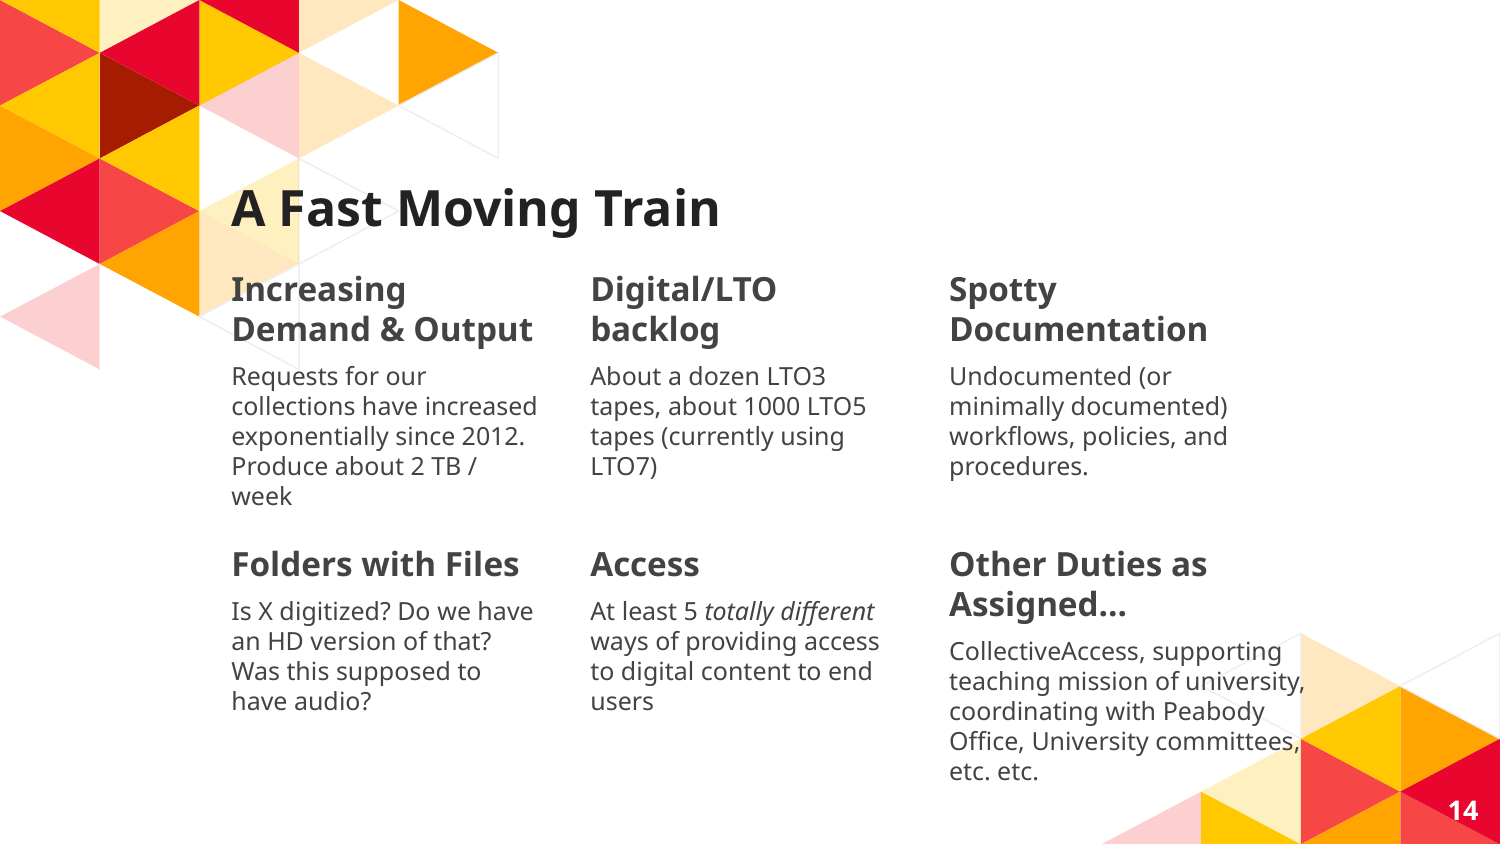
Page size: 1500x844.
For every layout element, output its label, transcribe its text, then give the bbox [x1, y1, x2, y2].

list Folders with Files Is X digitized? Do we have an HD version of that? Was this supposed to have audio? [216, 528, 558, 793]
list Spotty Documentation Undocumented (or minimally documented) workflows, policies, and procedures. [934, 253, 1276, 518]
list Access At least 5 totally different ways of providing access to digital content to end users [575, 528, 917, 793]
list Increasing Demand & Output Requests for our collections have increased exponentially since 2012. Produce about 2 TB / week [216, 253, 558, 518]
list Other Duties as Assigned... CollectiveAccess, supporting teaching mission of university, coordinating with Peabody Office, University committees, etc. etc. [934, 528, 1325, 793]
title A Fast Moving Train [216, 142, 1276, 252]
slide_number 14 [1403, 779, 1494, 844]
list Digital/LTO backlog About a dozen LTO3 tapes, about 1000 LTO5 tapes (currently using LTO7) [575, 253, 917, 518]
